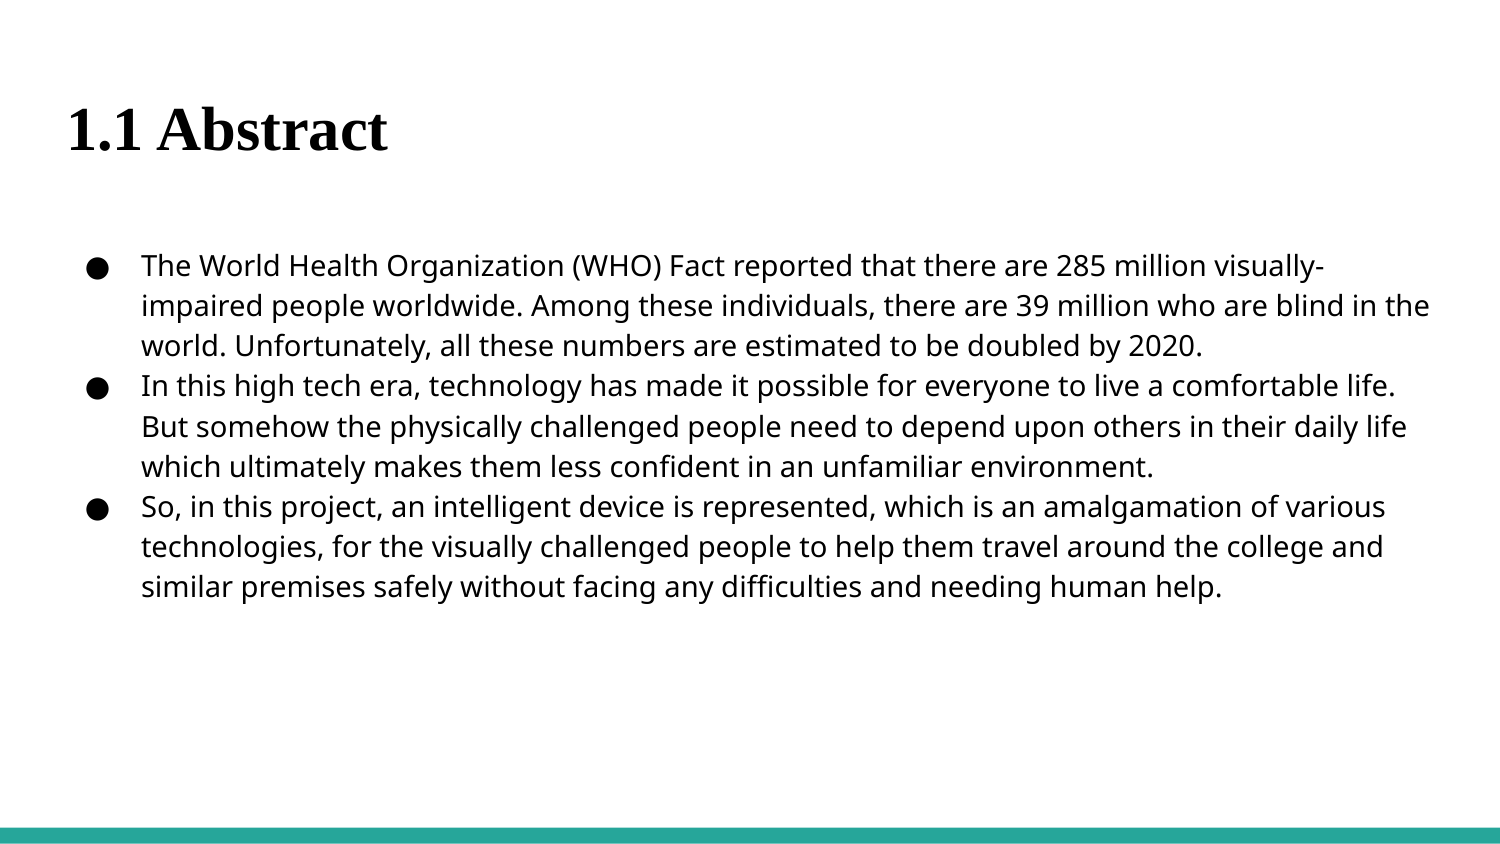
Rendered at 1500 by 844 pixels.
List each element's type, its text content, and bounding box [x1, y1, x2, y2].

title 1.1 Abstract [51, 72, 1449, 174]
list The World Health Organization (WHO) Fact reported that there are 285 million visually-impaired people worldwide. Among these individuals, there are 39 million who are blind in the world. Unfortunately, all these numbers are estimated to be doubled by 2020. In this high tech era, technology has made it possible for everyone to live a comfortable life. But somehow the physically challenged people need to depend upon others in their daily life which ultimately makes them less confident in an unfamiliar environment. So, in this project, an intelligent device is represented, which is an amalgamation of various technologies, for the visually challenged people to help them travel around the college and similar premises safely without facing any difficulties and needing human help. [51, 192, 1449, 750]
